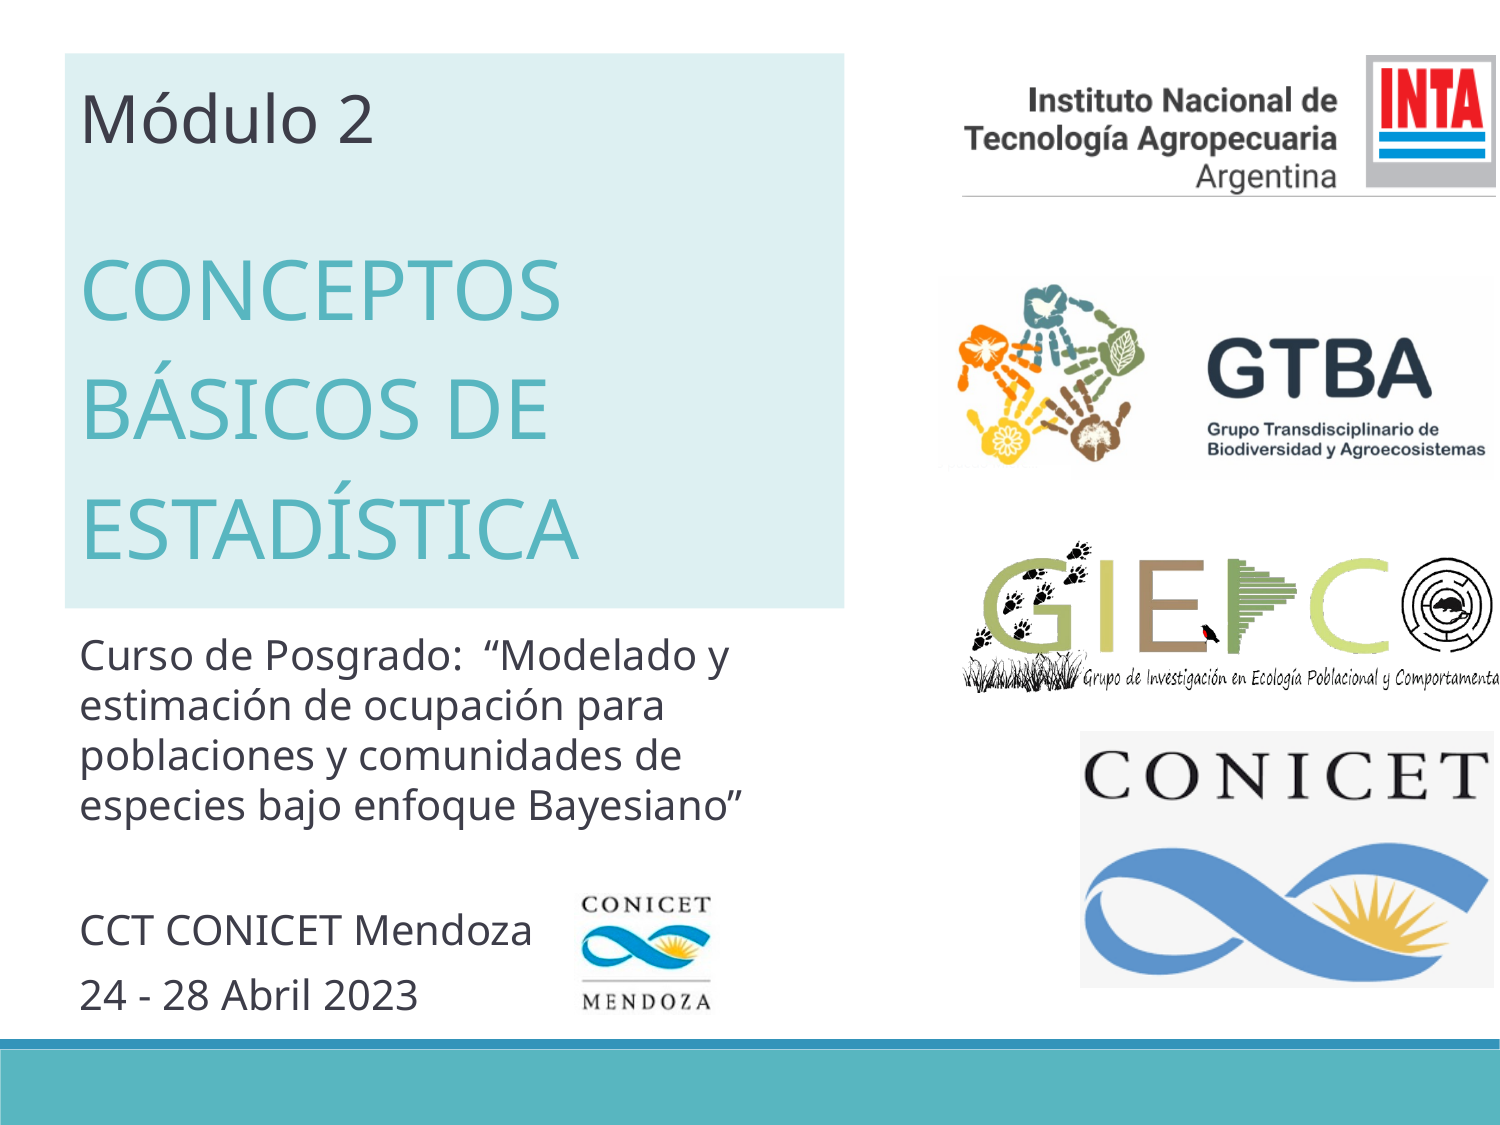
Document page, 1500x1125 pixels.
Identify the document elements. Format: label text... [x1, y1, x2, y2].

picture [938, 276, 1494, 481]
text_box Módulo 2 CONCEPTOS BÁSICOS DE ESTADÍSTICA [64, 53, 845, 609]
text_box CCT CONICET Mendoza 24 - 28 Abril 2023 [64, 881, 575, 1027]
picture [962, 55, 1496, 197]
picture [962, 540, 1500, 693]
picture [572, 892, 721, 1025]
picture [1080, 730, 1494, 989]
text_box Curso de Posgrado: “Modelado y estimación de ocupación para poblaciones y comunidades de especies bajo enfoque Bayesiano” [64, 621, 771, 811]
